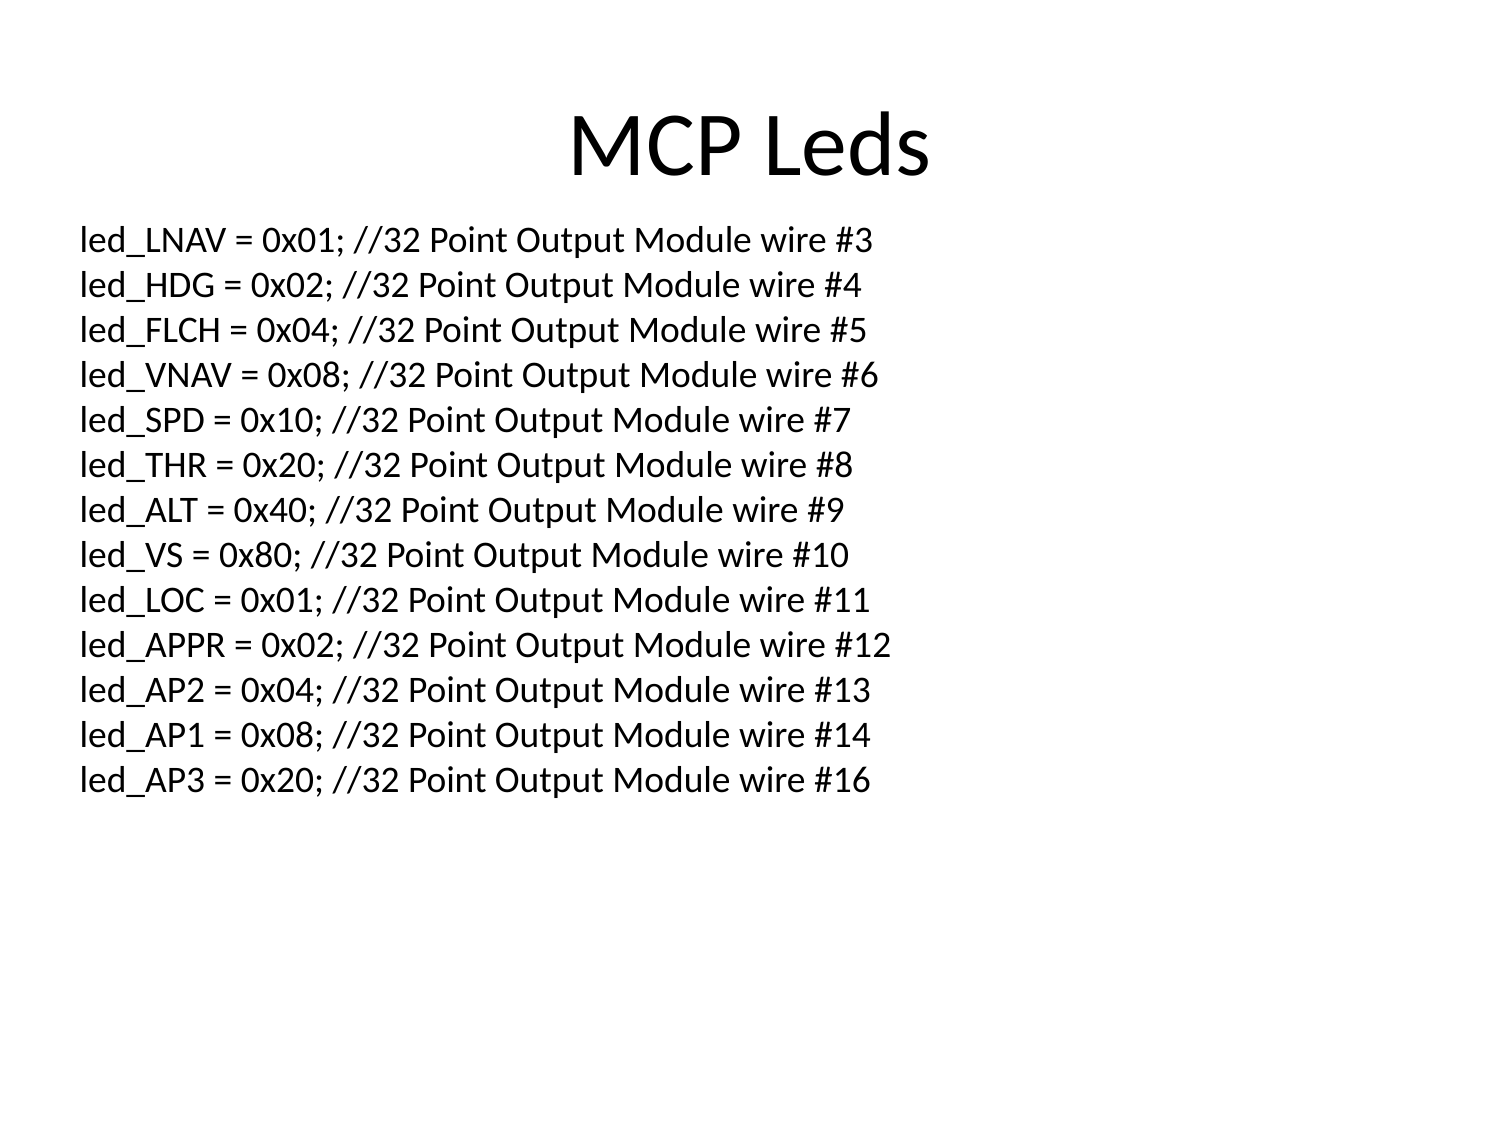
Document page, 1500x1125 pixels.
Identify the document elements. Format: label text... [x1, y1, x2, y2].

title MCP Leds [75, 45, 1425, 233]
text_box led_LNAV = 0x01; //32 Point Output Module wire #3 led_HDG = 0x02; //32 Point Output Module wire #4 led_FLCH = 0x04; //32 Point Output Module wire #5 led_VNAV = 0x08; //32 Point Output Module wire #6 led_SPD = 0x10; //32 Point Output Module wire #7 led_THR = 0x20; //32 Point Output Module wire #8 led_ALT = 0x40; //32 Point Output Module wire #9 led_VS = 0x80; //32 Point Output Module wire #10 led_LOC = 0x01; //32 Point Output Module wire #11 led_APPR = 0x02; //32 Point Output Module wire #12 led_AP2 = 0x04; //32 Point Output Module wire #13 led_AP1 = 0x08; //32 Point Output Module wire #14 led_AP3 = 0x20; //32 Point Output Module wire #16 [64, 208, 1093, 808]
